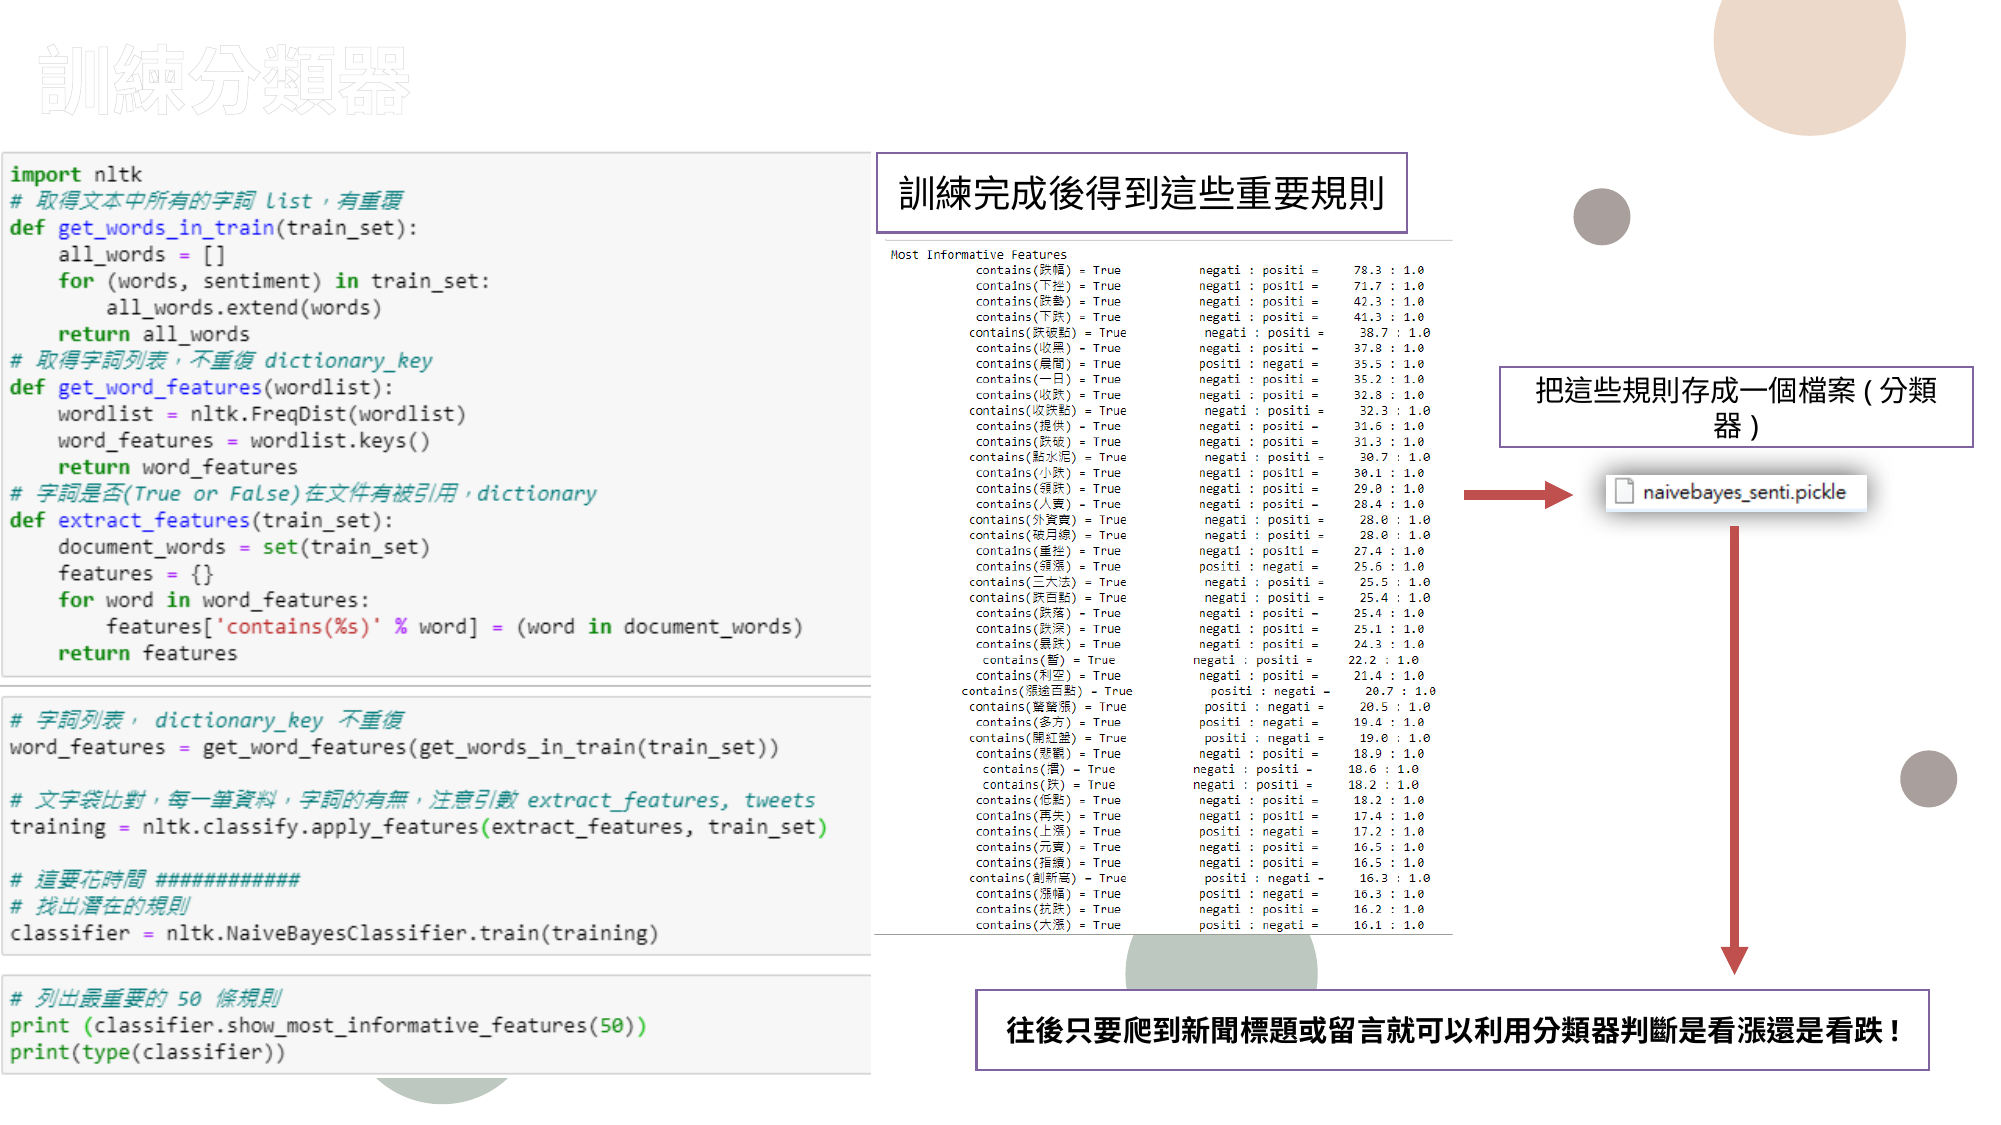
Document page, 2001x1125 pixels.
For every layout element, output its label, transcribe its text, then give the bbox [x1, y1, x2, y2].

text_box [1712, 0, 1908, 137]
text_box [374, 1078, 510, 1106]
picture [1605, 475, 1867, 512]
text_box [1899, 749, 1959, 809]
picture [874, 239, 1453, 935]
text_box [1572, 187, 1632, 247]
text_box 往後只要爬到新聞標題或留言就可以利用分類器判斷是看漲還是看跌! [975, 989, 1930, 1071]
text_box 把這些規則存成一個檔案(分類器) [1499, 366, 1974, 448]
text_box 訓練分類器 [22, 25, 615, 131]
text_box [1124, 935, 1319, 989]
text_box 訓練完成後得到這些重要規則 [876, 152, 1408, 234]
picture [0, 149, 871, 1078]
